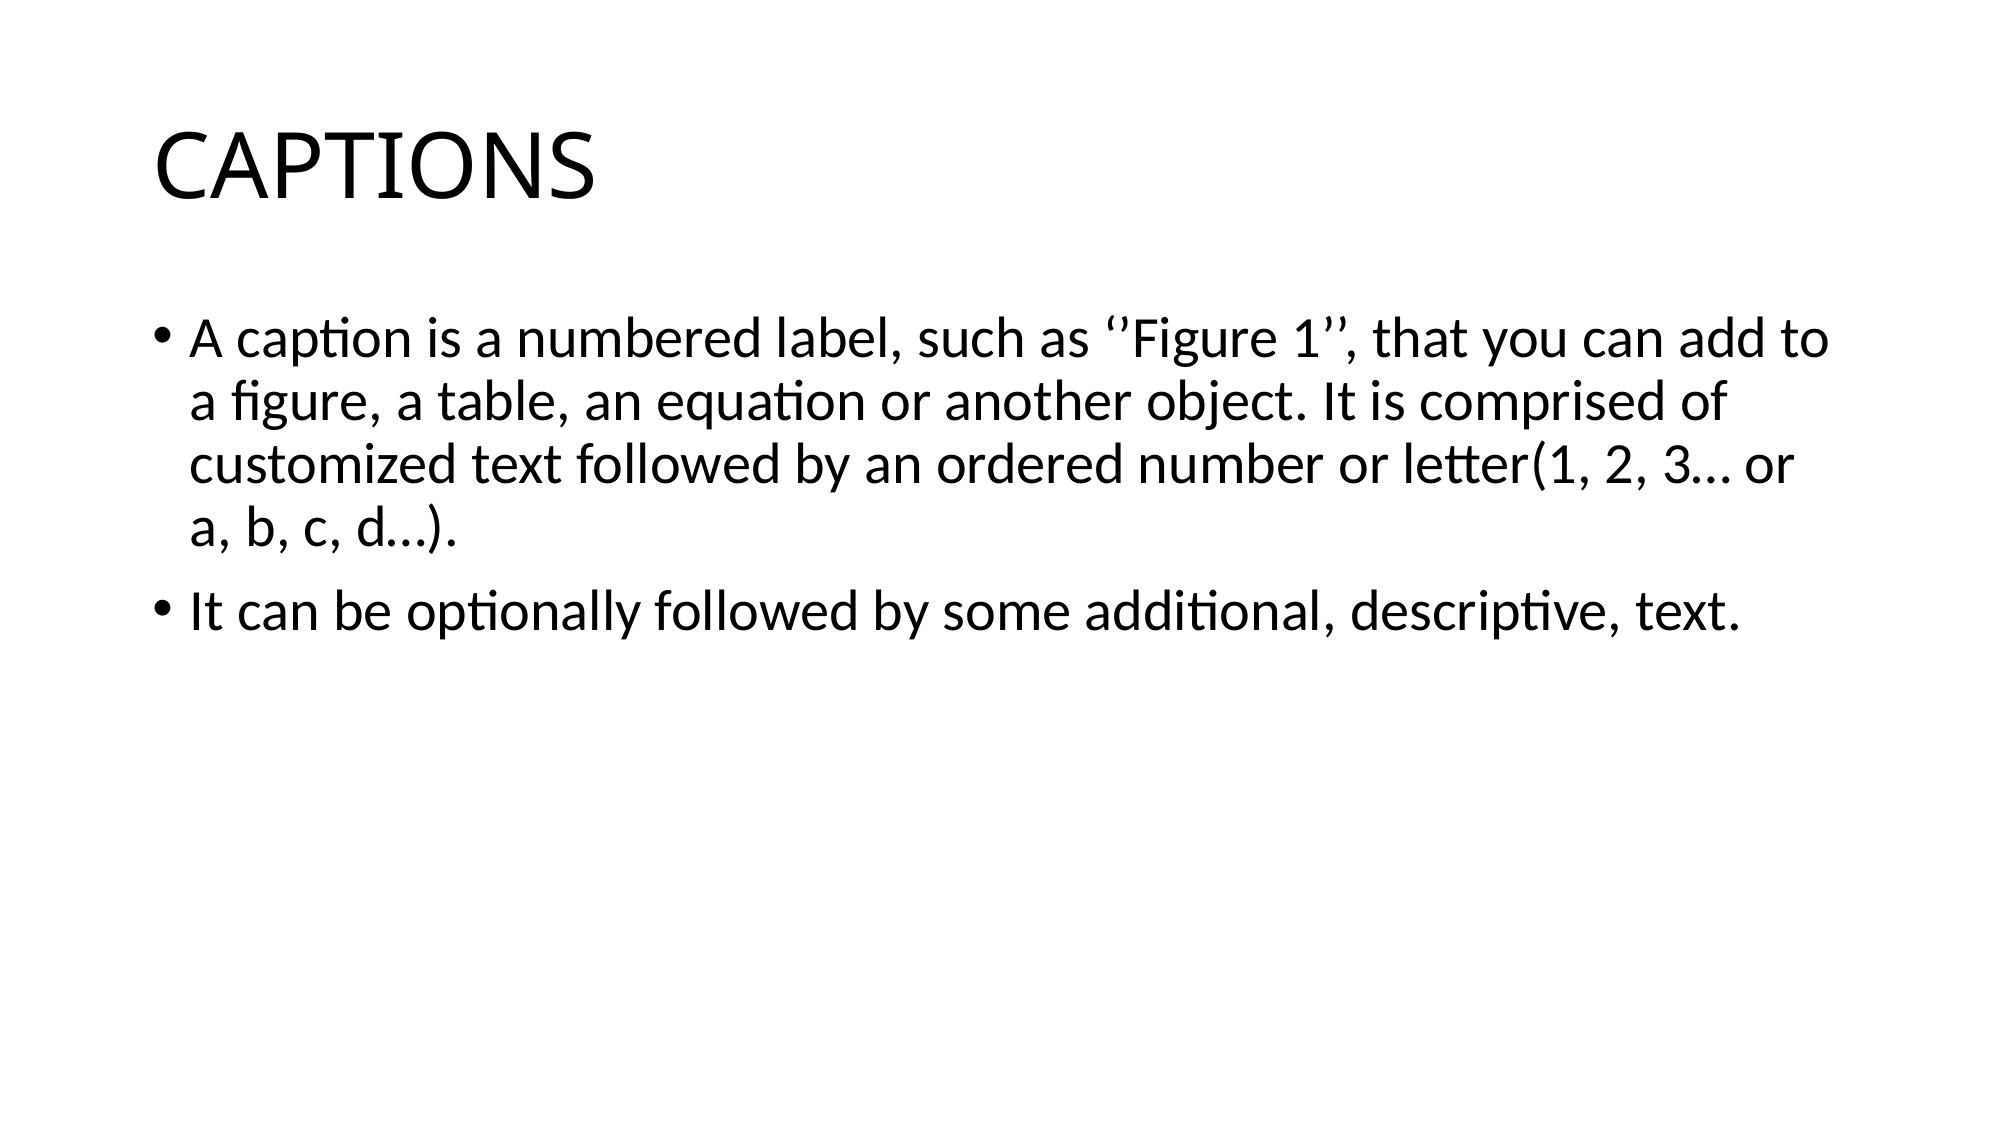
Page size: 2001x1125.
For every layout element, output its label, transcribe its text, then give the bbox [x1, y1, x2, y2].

title CAPTIONS [137, 59, 1863, 278]
list A caption is a numbered label, such as ‘’Figure 1’’, that you can add to a figure, a table, an equation or another object. It is comprised of customized text followed by an ordered number or letter(1, 2, 3… or a, b, c, d…). It can be optionally followed by some additional, descriptive, text. [137, 299, 1863, 1014]
